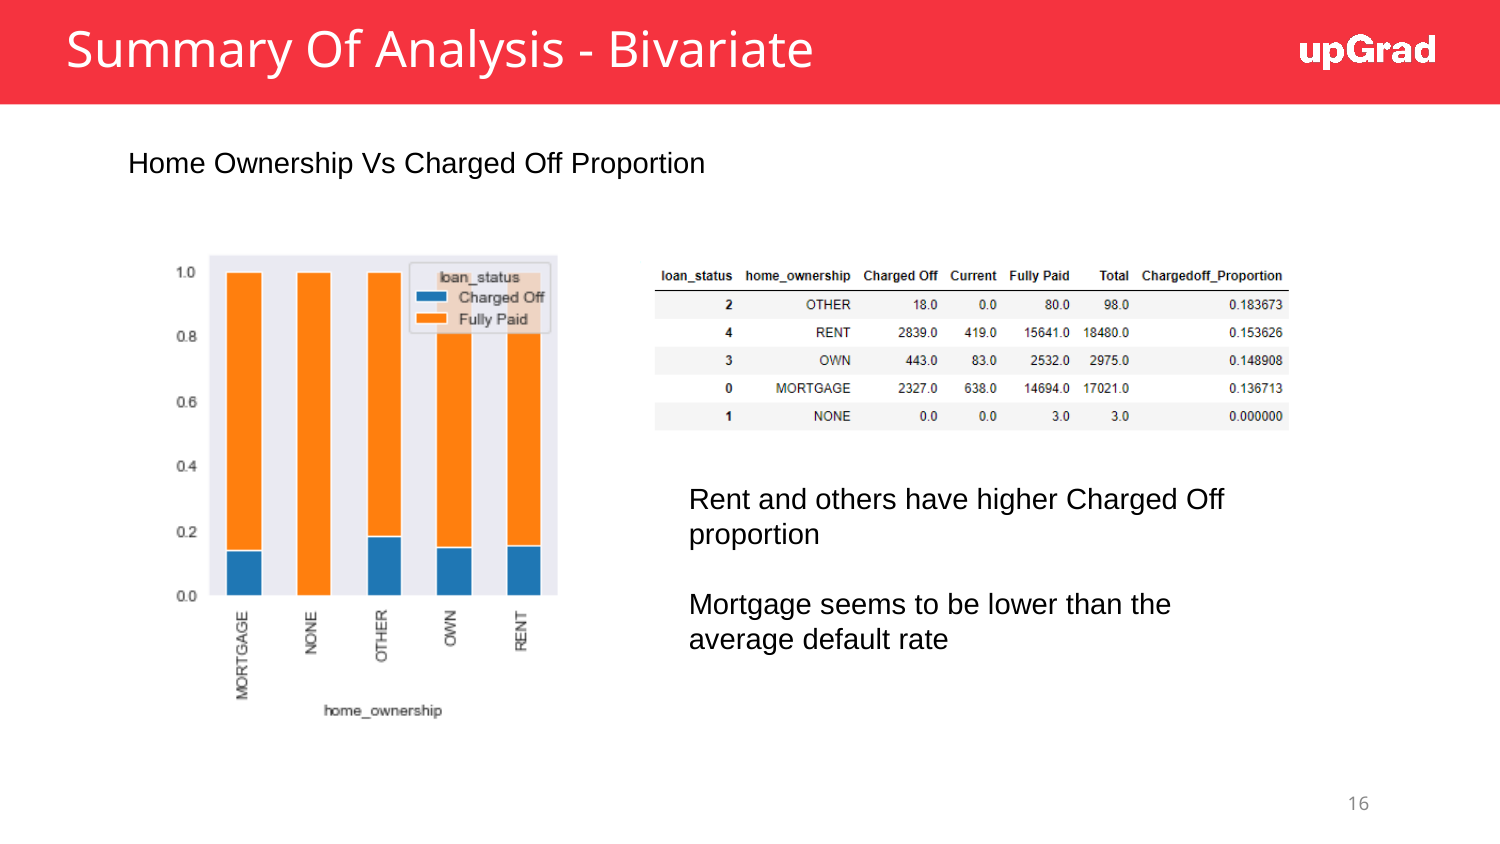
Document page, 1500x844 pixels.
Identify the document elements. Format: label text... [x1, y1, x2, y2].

slide_number 16 [1046, 782, 1385, 827]
title Summary Of Analysis - Bivariate [51, 20, 914, 83]
text_box Home Ownership Vs Charged Off Proportion [113, 137, 763, 188]
text_box Rent and others have higher Charged Off proportion Mortgage seems to be lower than the average default rate [673, 473, 1287, 663]
picture [1300, 34, 1435, 70]
picture [640, 260, 1307, 439]
picture [141, 244, 583, 730]
